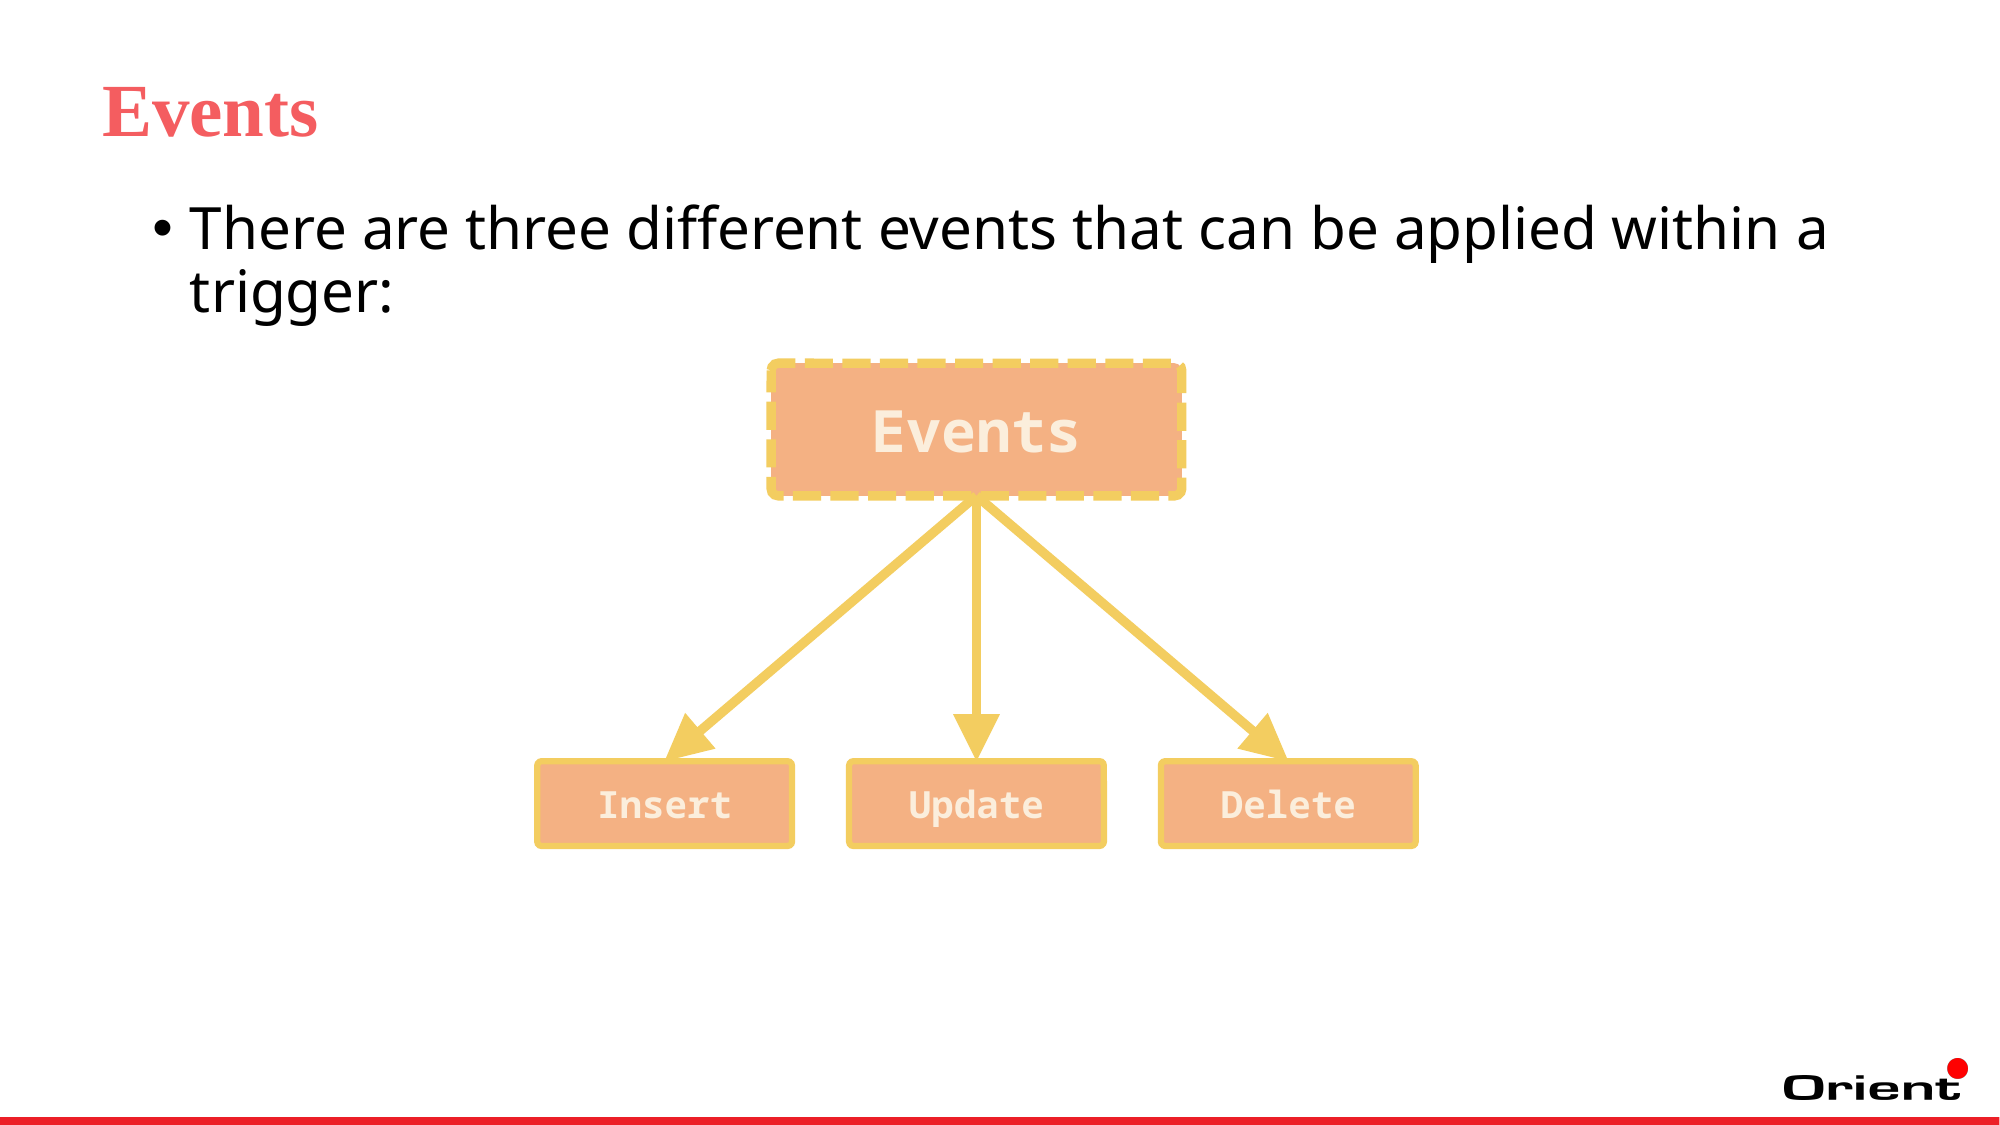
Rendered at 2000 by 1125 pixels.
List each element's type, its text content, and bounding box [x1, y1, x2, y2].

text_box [537, 761, 1416, 846]
picture [1784, 1058, 1968, 1100]
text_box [664, 495, 1289, 762]
text_box Events [770, 362, 1183, 495]
title Events [87, 56, 1812, 167]
list There are three different events that can be applied within a trigger: [137, 192, 1862, 906]
